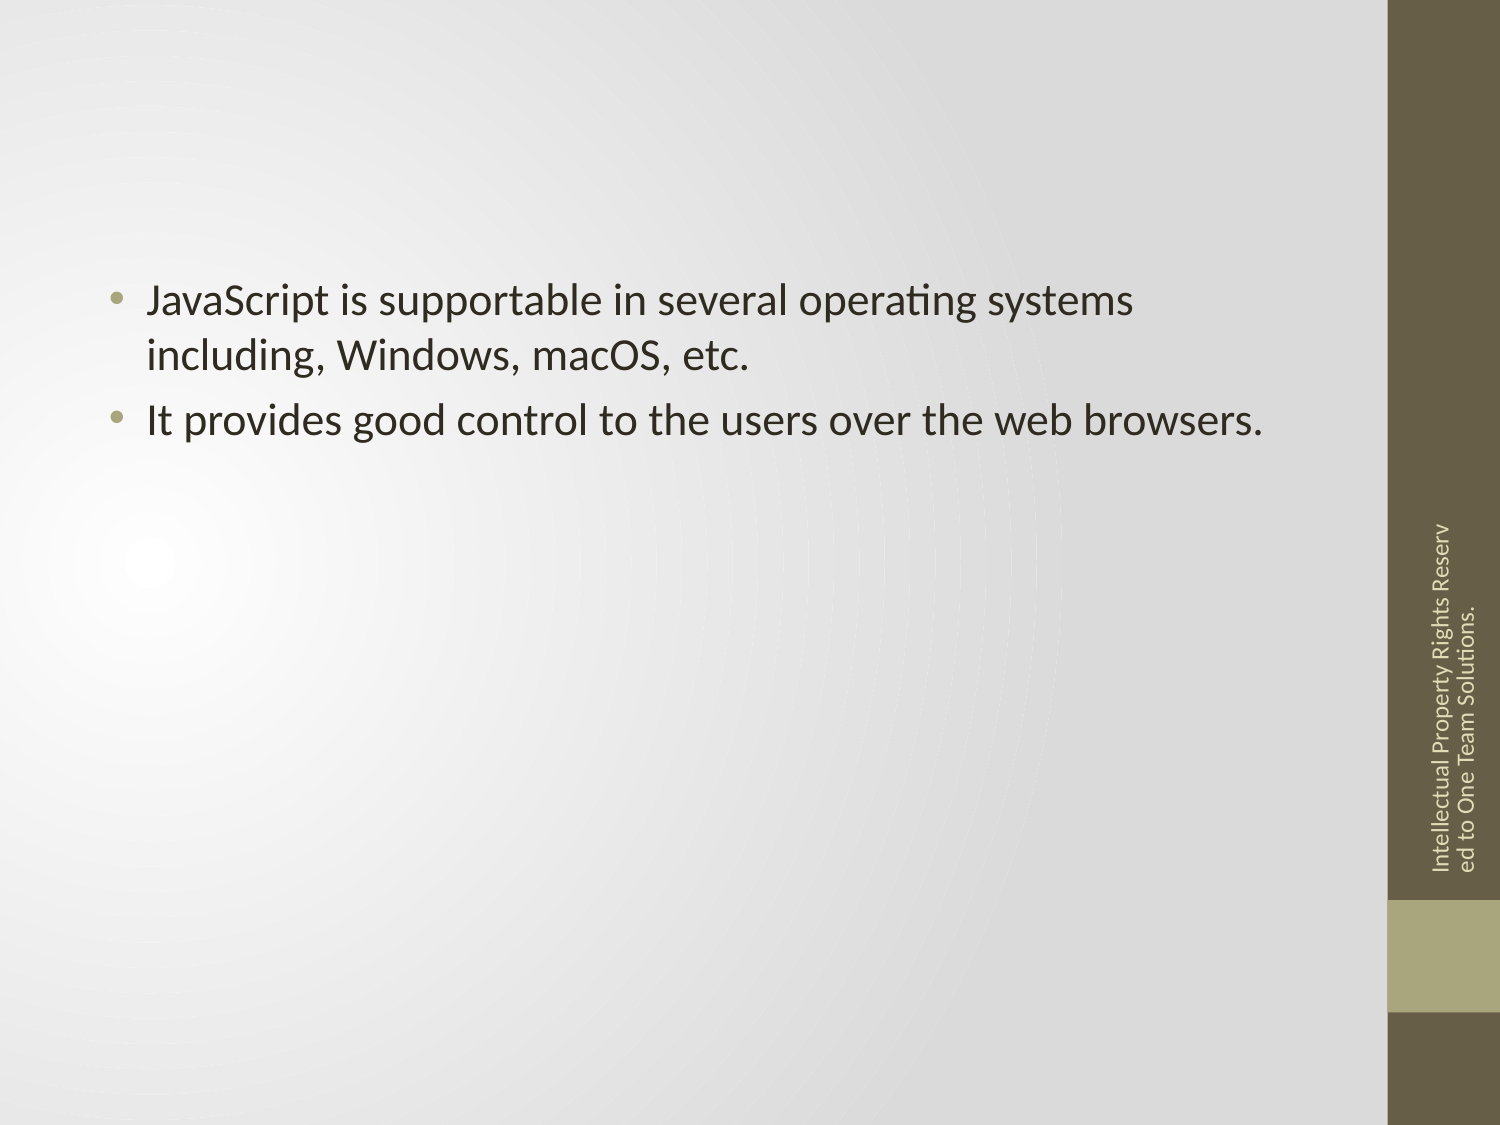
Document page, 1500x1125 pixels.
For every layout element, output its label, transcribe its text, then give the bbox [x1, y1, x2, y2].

list JavaScript is supportable in several operating systems including, Windows, macOS, etc. It provides good control to the users over the web browsers. [75, 262, 1325, 1050]
footer Intellectual Property Rights Reserved to One Team Solutions. [1408, 500, 1469, 889]
